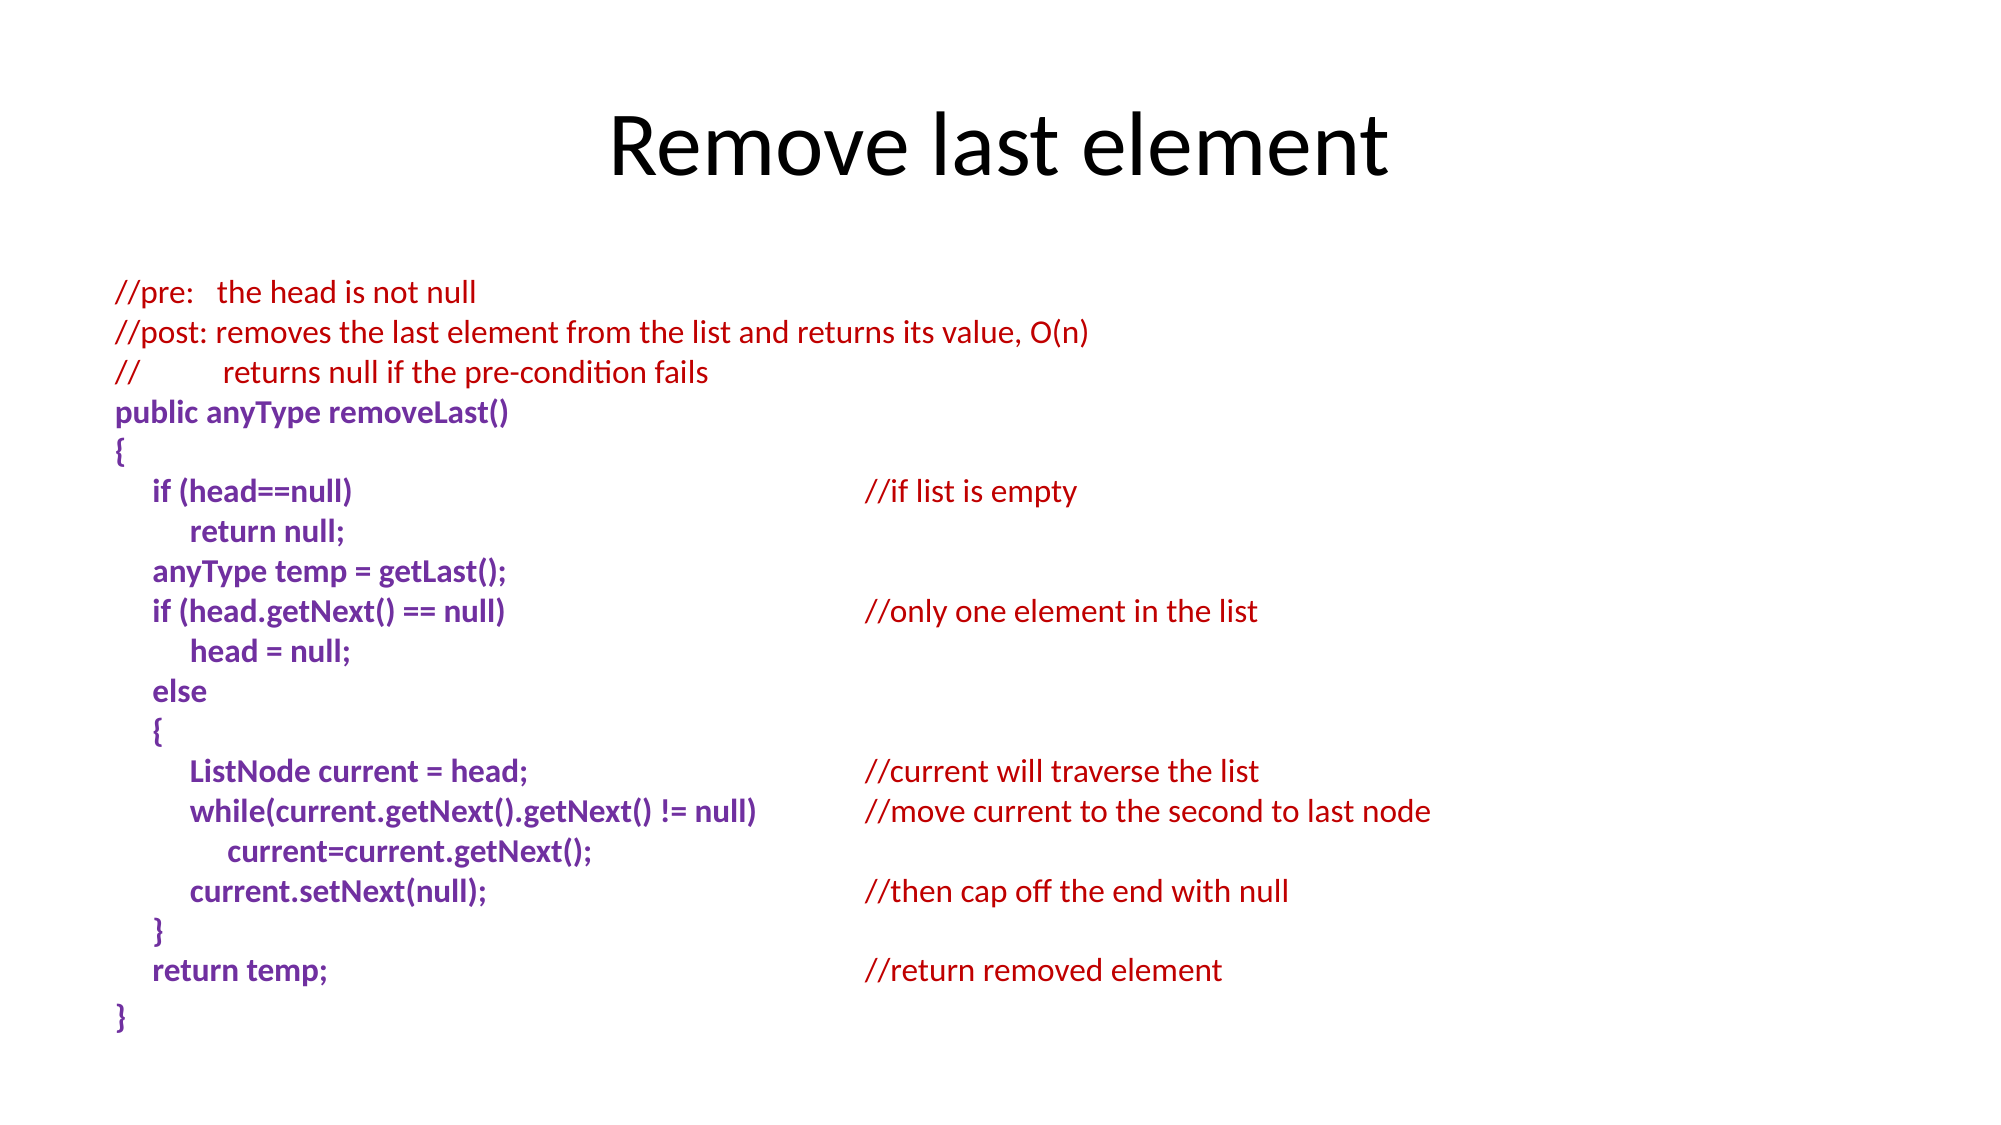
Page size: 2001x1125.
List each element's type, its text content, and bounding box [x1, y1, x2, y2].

list //pre: the head is not null //post: removes the last element from the list and returns its value, O(n) // returns null if the pre-condition fails public anyType removeLast() { if (head==null) //if list is empty return null; anyType temp = getLast(); if (head.getNext() == null) //only one element in the list head = null; else { ListNode current = head; //current will traverse the list while(current.getNext().getNext() != null) //move current to the second to last node current=current.getNext(); current.setNext(null); //then cap off the end with null } return temp; //return removed element } [99, 262, 1900, 1005]
title Remove last element [99, 45, 1900, 233]
